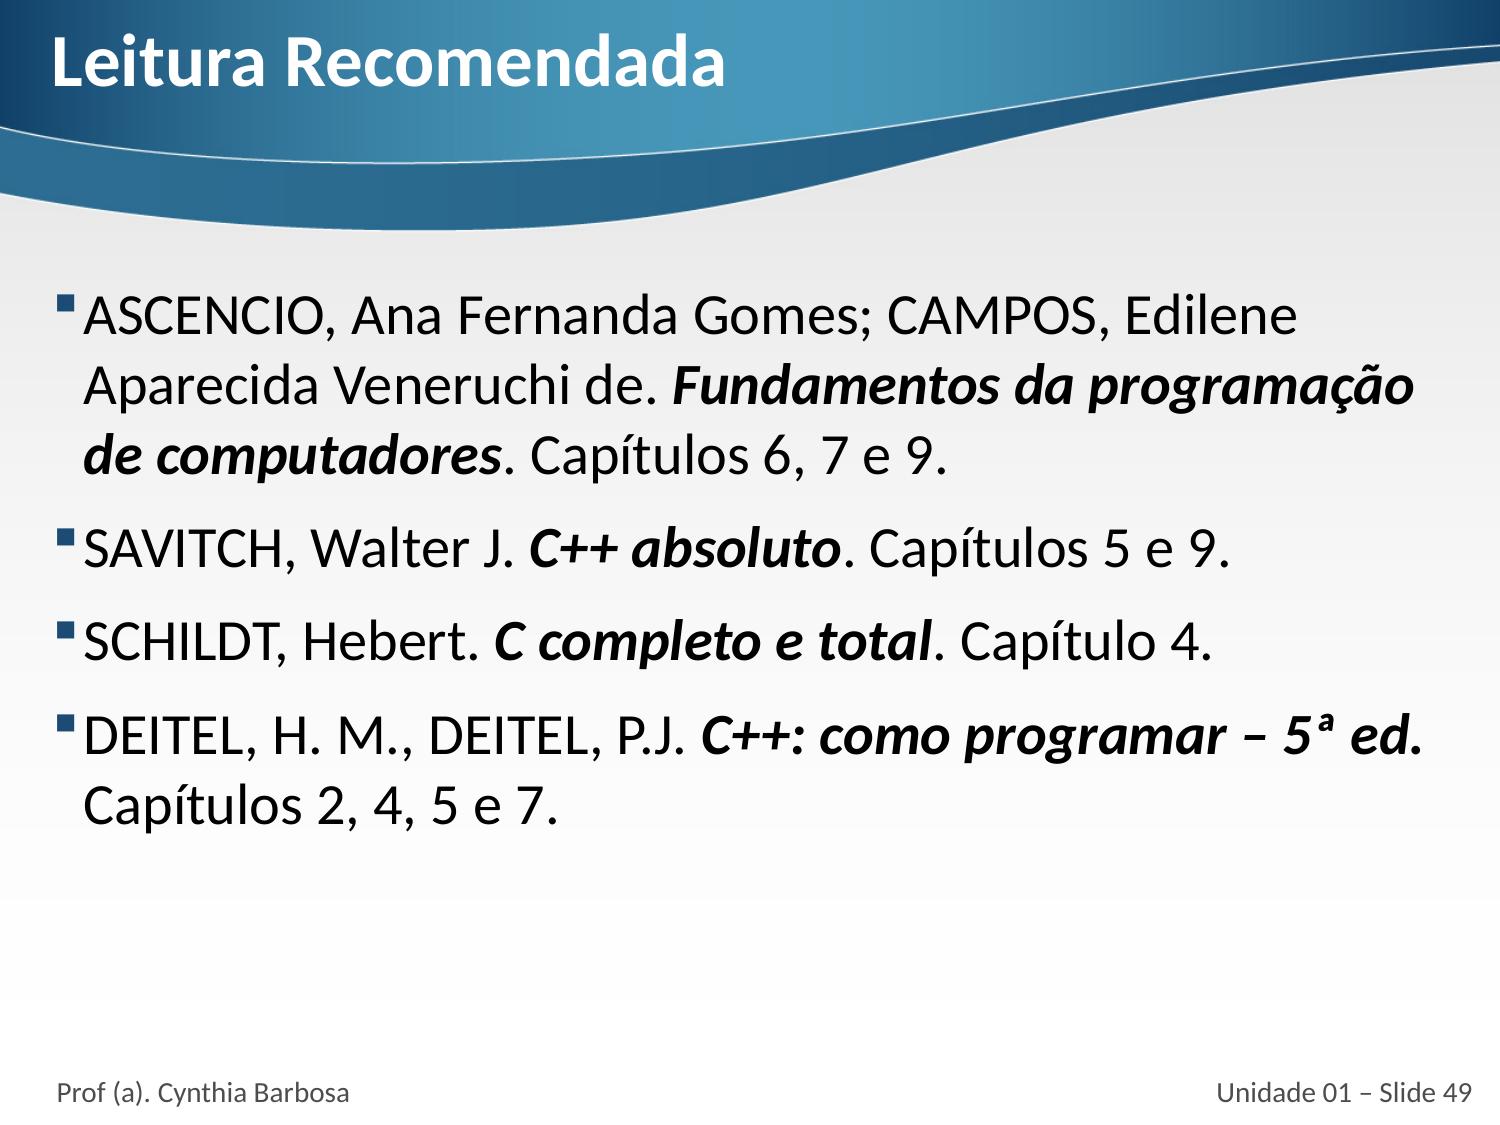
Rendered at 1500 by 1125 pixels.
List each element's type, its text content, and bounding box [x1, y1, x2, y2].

title Leitura Recomendada [51, 10, 1171, 110]
picture [0, 0, 1500, 1125]
list ASCENCIO, Ana Fernanda Gomes; CAMPOS, Edilene Aparecida Veneruchi de. Fundamentos da programação de computadores. Capítulos 6, 7 e 9. SAVITCH, Walter J. C++ absoluto. Capítulos 5 e 9. SCHILDT, Hebert. C completo e total. Capítulo 4. DEITEL, H. M., DEITEL, P.J. C++: como programar – 5ª ed. Capítulos 2, 4, 5 e 7. [52, 268, 1451, 1029]
